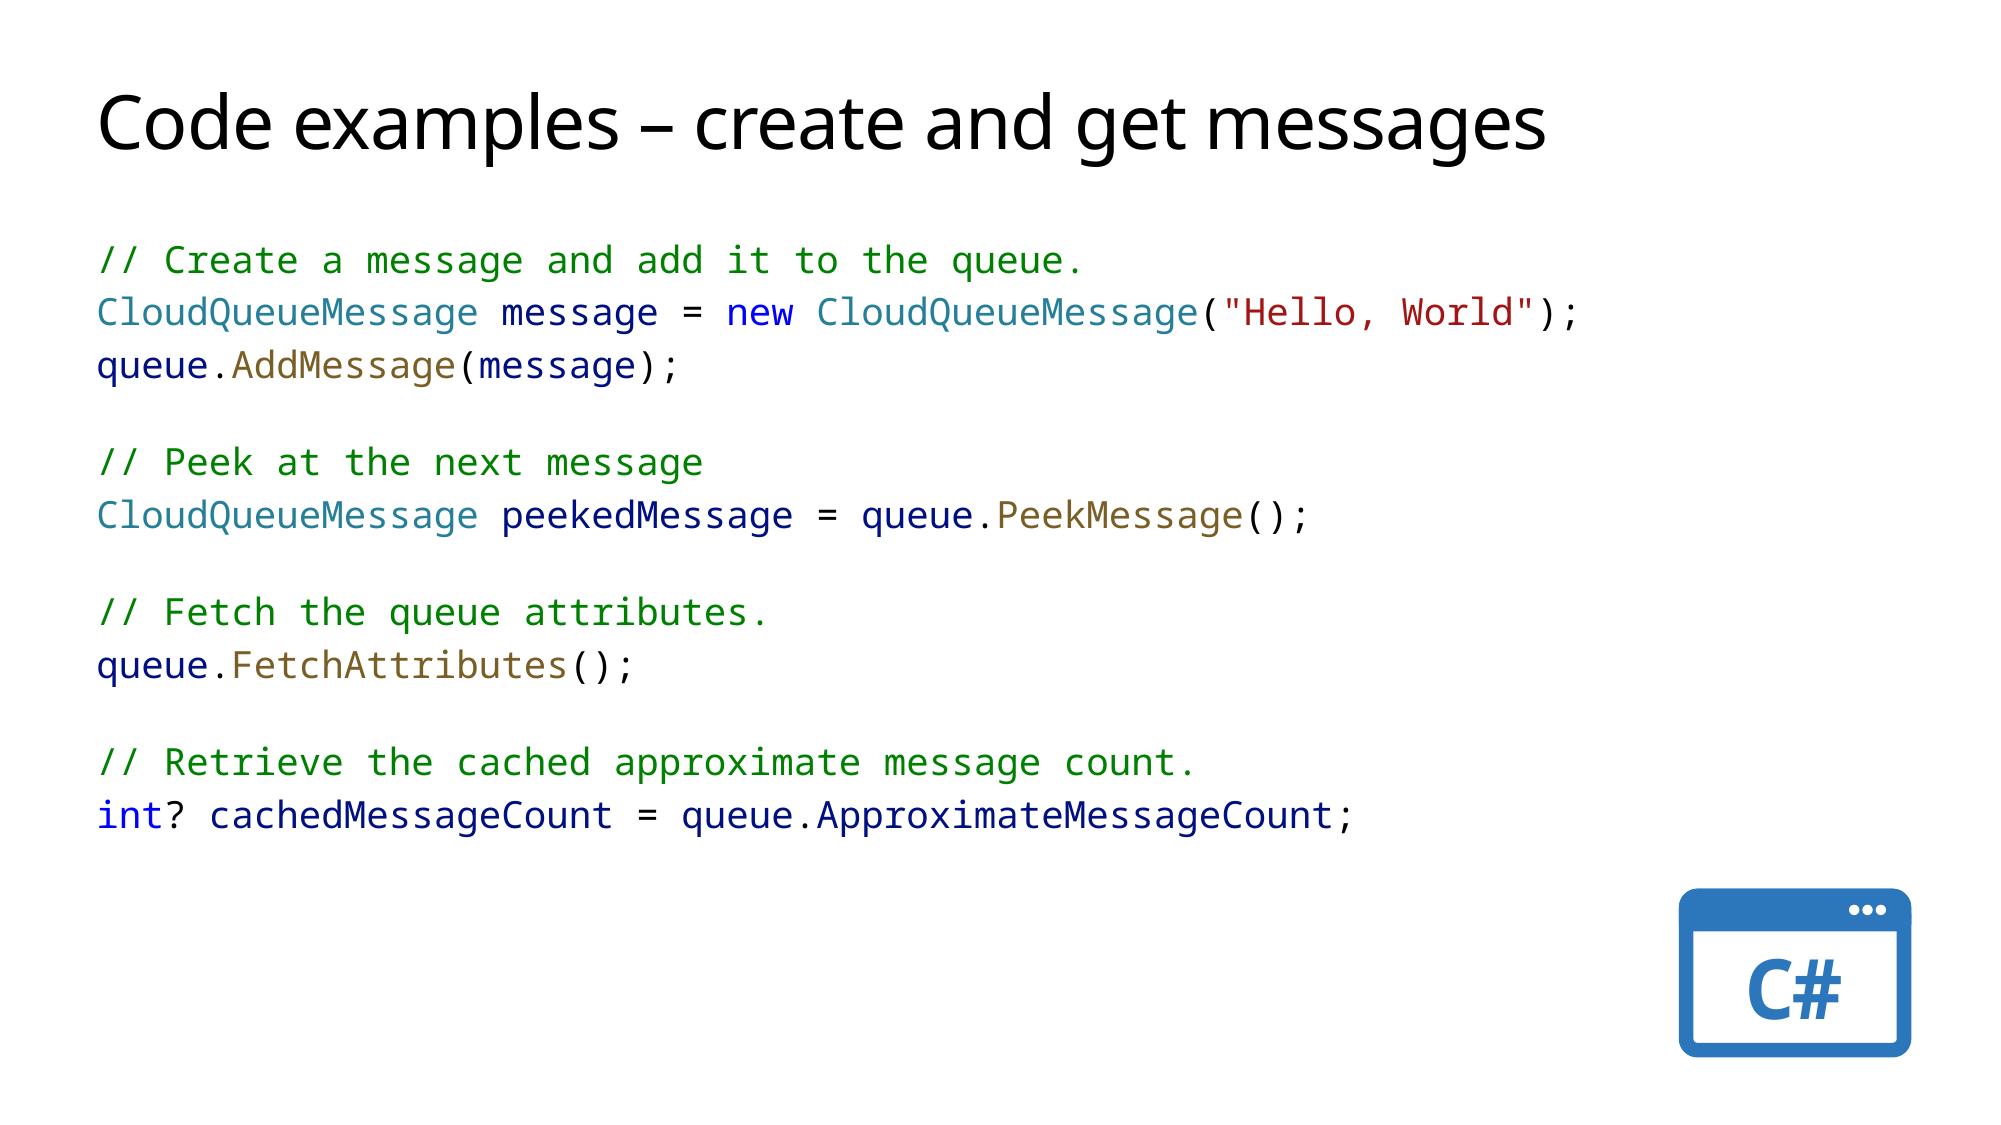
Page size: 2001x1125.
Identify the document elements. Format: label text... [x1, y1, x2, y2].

title Code examples – create and get messages [96, 75, 1904, 166]
list // Create a message and add it to the queue. CloudQueueMessage message = new CloudQueueMessage("Hello, World"); queue.AddMessage(message); // Peek at the next message CloudQueueMessage peekedMessage = queue.PeekMessage(); // Fetch the queue attributes. queue.FetchAttributes(); // Retrieve the cached approximate message count. int? cachedMessageCount = queue.ApproximateMessageCount; [96, 235, 1904, 854]
